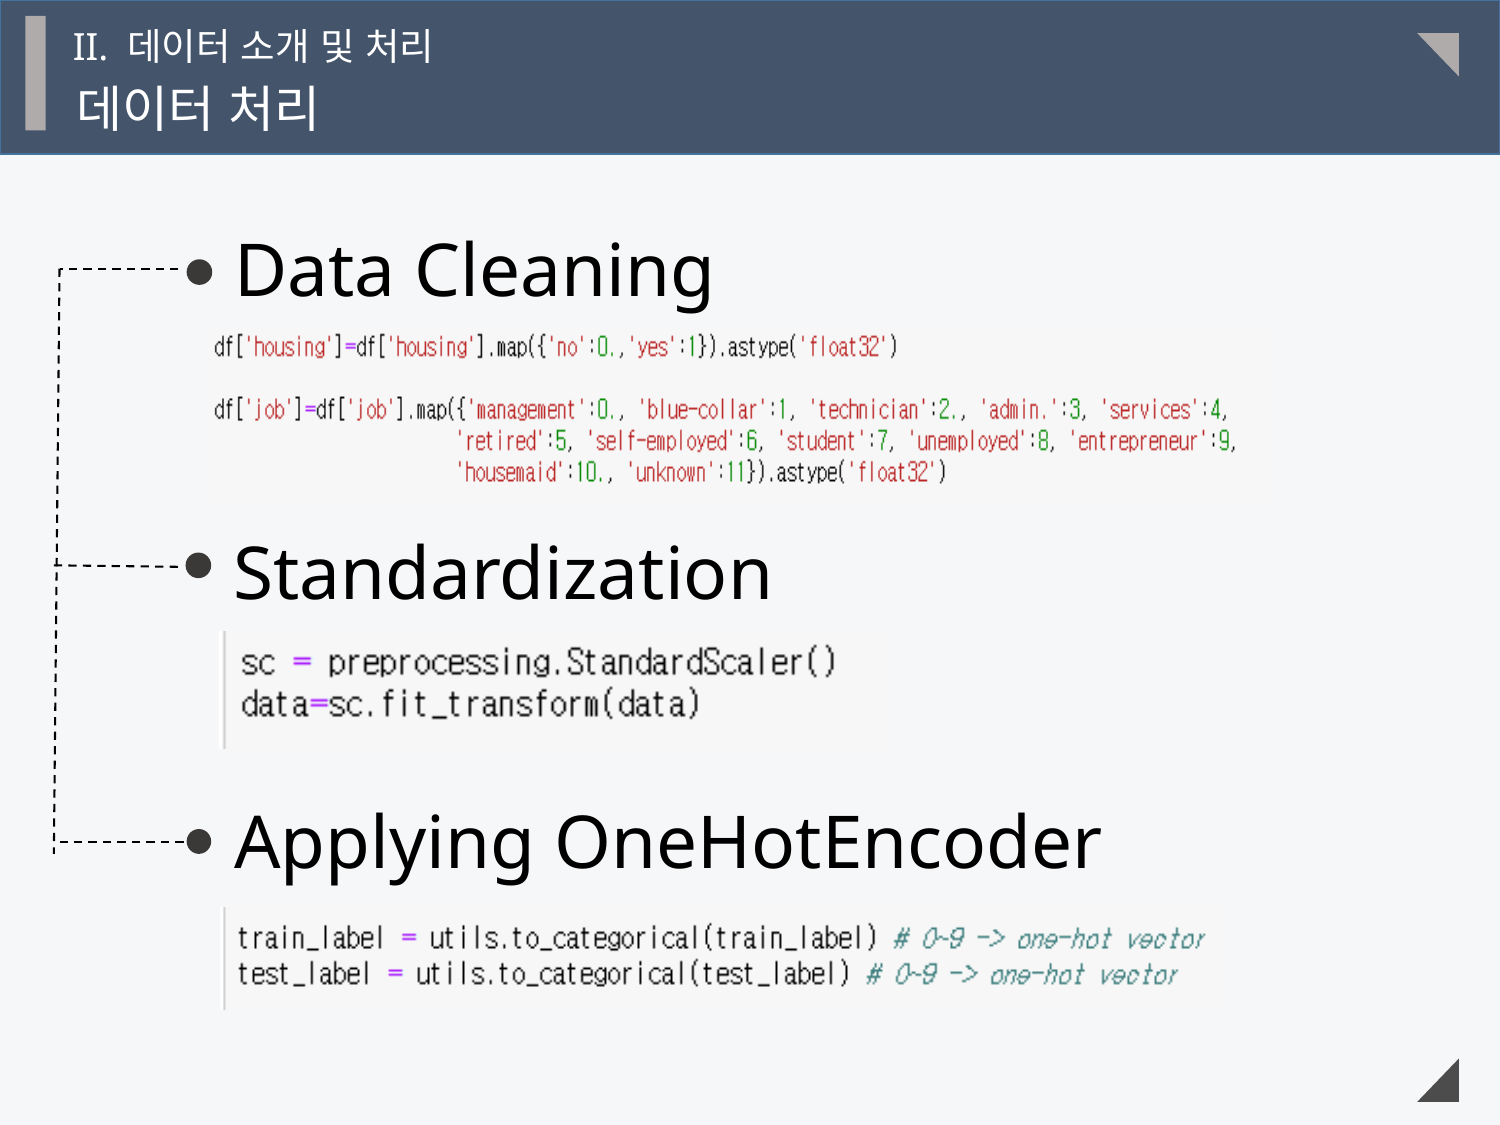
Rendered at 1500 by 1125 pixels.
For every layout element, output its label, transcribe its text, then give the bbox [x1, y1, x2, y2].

picture [219, 631, 890, 749]
text_box 데이터 처리 [38, 69, 336, 145]
text_box [24, 15, 47, 131]
picture [220, 907, 1227, 1010]
text_box [185, 258, 214, 286]
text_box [53, 567, 60, 854]
text_box Data Cleaning [219, 216, 890, 319]
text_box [59, 828, 212, 854]
text_box Standardization [218, 518, 889, 622]
text_box [184, 551, 213, 580]
text_box II. 데이터 소개 및 처리 [57, 15, 450, 76]
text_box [53, 268, 60, 565]
text_box [0, 0, 1500, 155]
picture [211, 327, 1269, 504]
text_box Applying OneHotEncoder [219, 787, 1269, 890]
text_box [1414, 31, 1460, 79]
